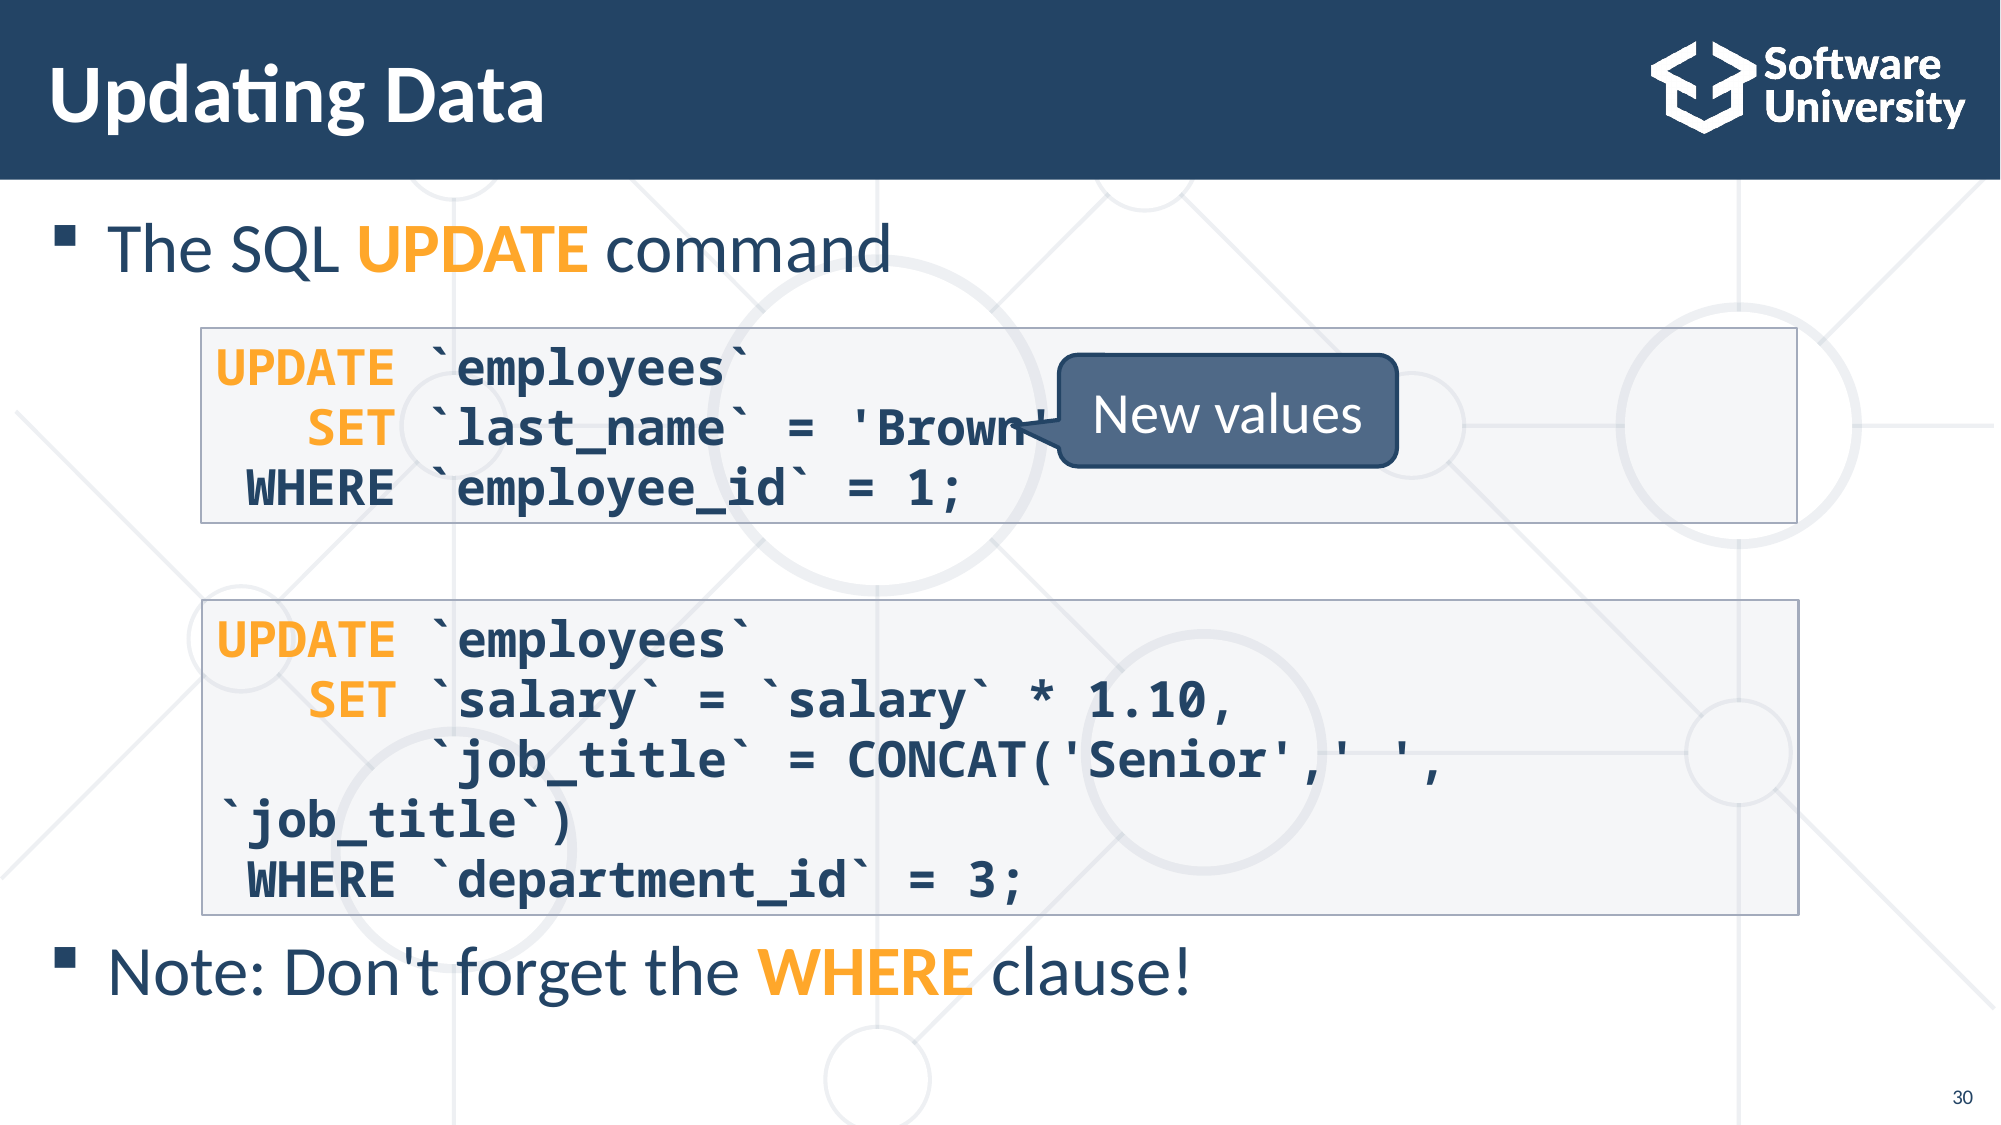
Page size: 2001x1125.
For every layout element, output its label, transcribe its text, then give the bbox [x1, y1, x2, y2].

title Updating Data [31, 16, 1625, 162]
text_box New values [1010, 352, 1400, 469]
text_box UPDATE `employees` SET `salary` = `salary` * 1.10, `job_title` = CONCAT('Senior',' ', `job_title`) WHERE `department_id` = 3; [202, 599, 1799, 915]
text_box UPDATE `employees` SET `last_name` = 'Brown' WHERE `employee_id` = 1; [201, 328, 1798, 523]
slide_number 30 [1927, 1067, 1989, 1117]
picture [1651, 41, 1966, 134]
list The SQL UPDATE command Note: Don't forget the WHERE clause! [31, 196, 1970, 1104]
